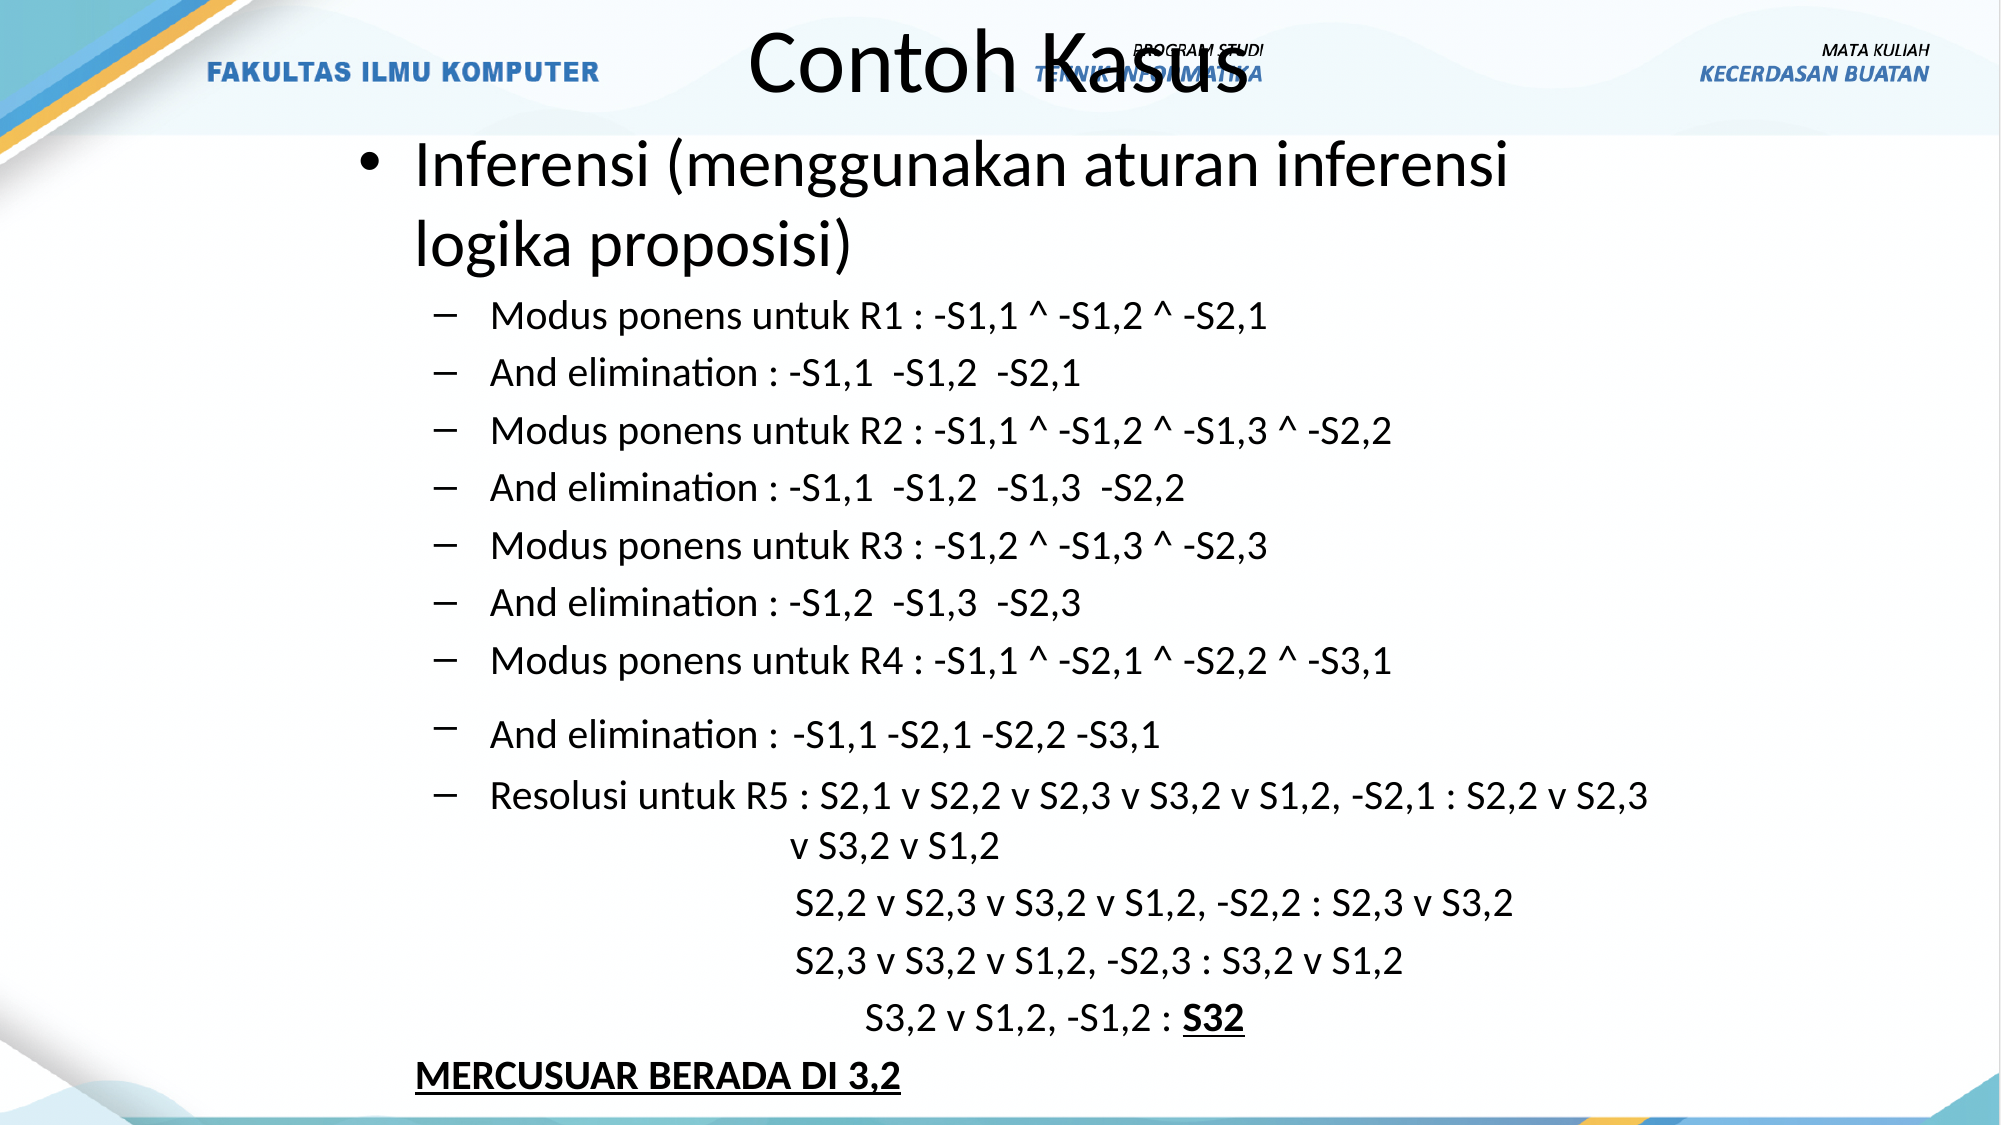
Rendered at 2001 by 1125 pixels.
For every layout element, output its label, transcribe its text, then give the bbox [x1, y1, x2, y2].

title Contoh Kasus [324, 0, 1675, 112]
picture [0, 0, 2001, 1125]
list Inferensi (menggunakan aturan inferensi logika proposisi) Modus ponens untuk R1 : -S1,1 ^ -S1,2 ^ -S2,1 And elimination : -S1,1 -S1,2 -S2,1 Modus ponens untuk R2 : -S1,1 ^ -S1,2 ^ -S1,3 ^ -S2,2 And elimination : -S1,1 -S1,2 -S1,3 -S2,2 Modus ponens untuk R3 : -S1,2 ^ -S1,3 ^ -S2,3 And elimination : -S1,2 -S1,3 -S2,3 Modus ponens untuk R4 : -S1,1 ^ -S2,1 ^ -S2,2 ^ -S3,1 And elimination : -S1,1 -S2,1 -S2,2 -S3,1 Resolusi untuk R5 : S2,1 v S2,2 v S2,3 v S3,2 v S1,2, -S2,1 : S2,2 v S2,3 v S3,2 v S1,2 S2,2 v S2,3 v S3,2 v S1,2, -S2,2 : S2,3 v S3,2 S2,3 v S3,2 v S1,2, -S2,3 : S3,2 v S1,2 S3,2 v S1,2, -S1,2 : S32 MERCUSUAR BERADA DI 3,2 [324, 112, 1675, 1050]
